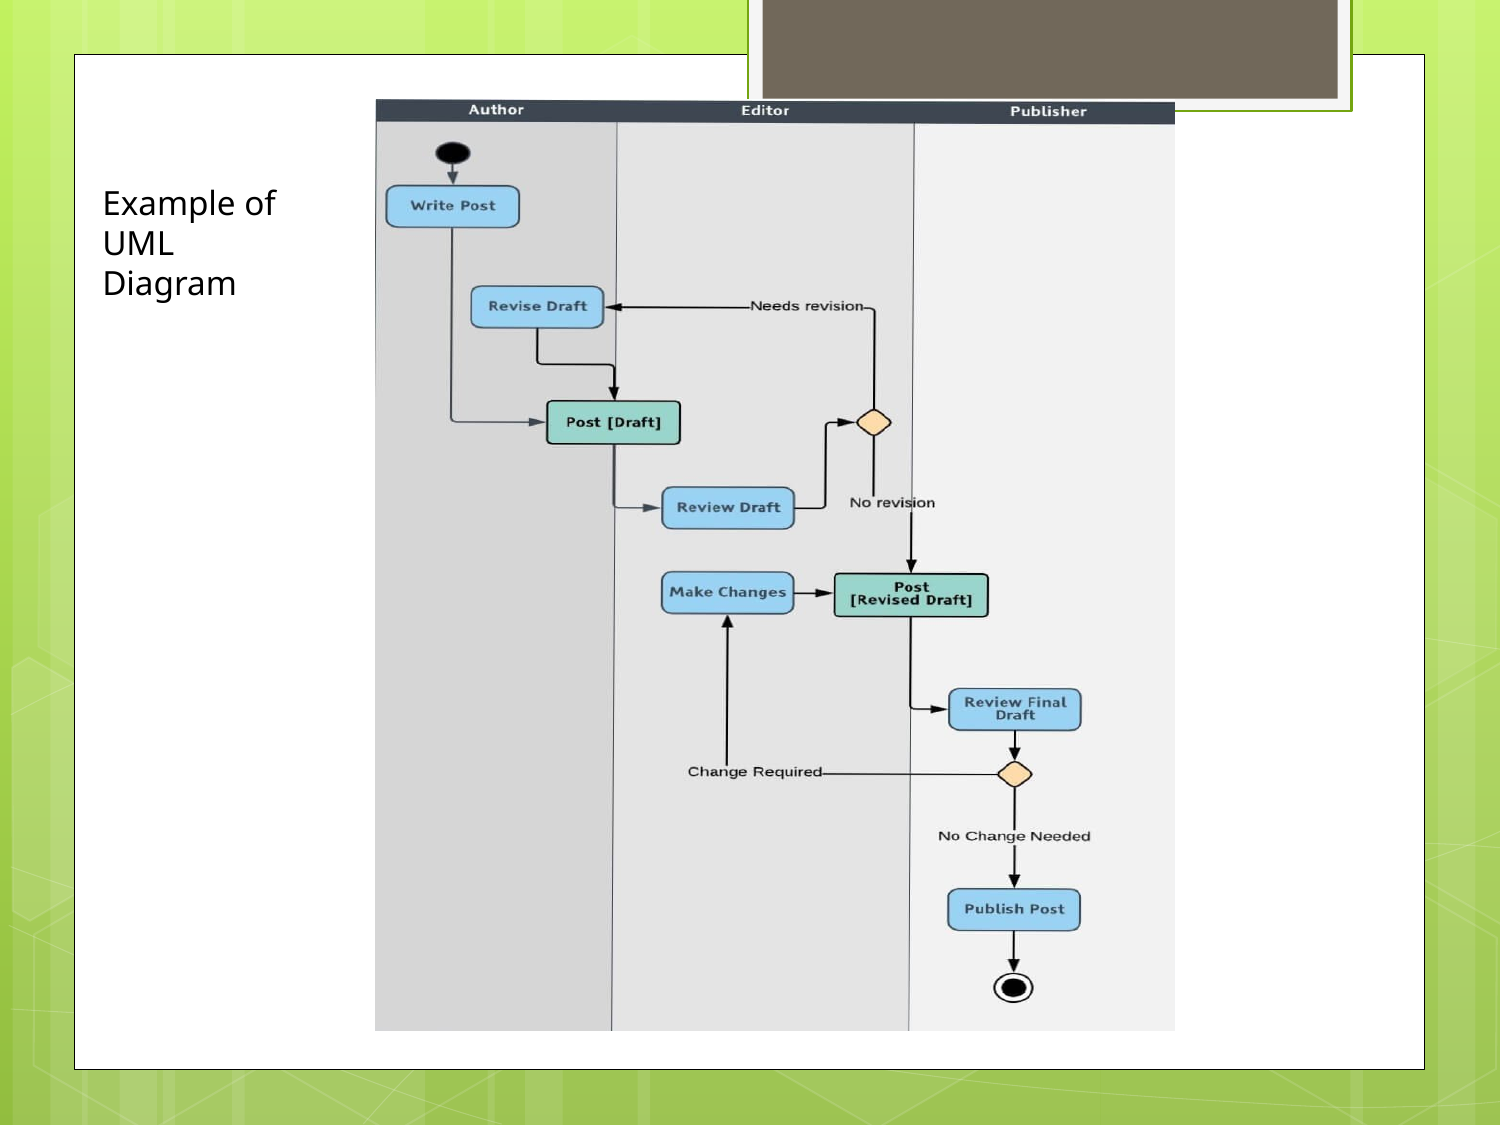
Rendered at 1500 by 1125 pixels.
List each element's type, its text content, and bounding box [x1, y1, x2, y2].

picture [374, 99, 1176, 1032]
text_box Example of UML Diagram [87, 174, 325, 310]
